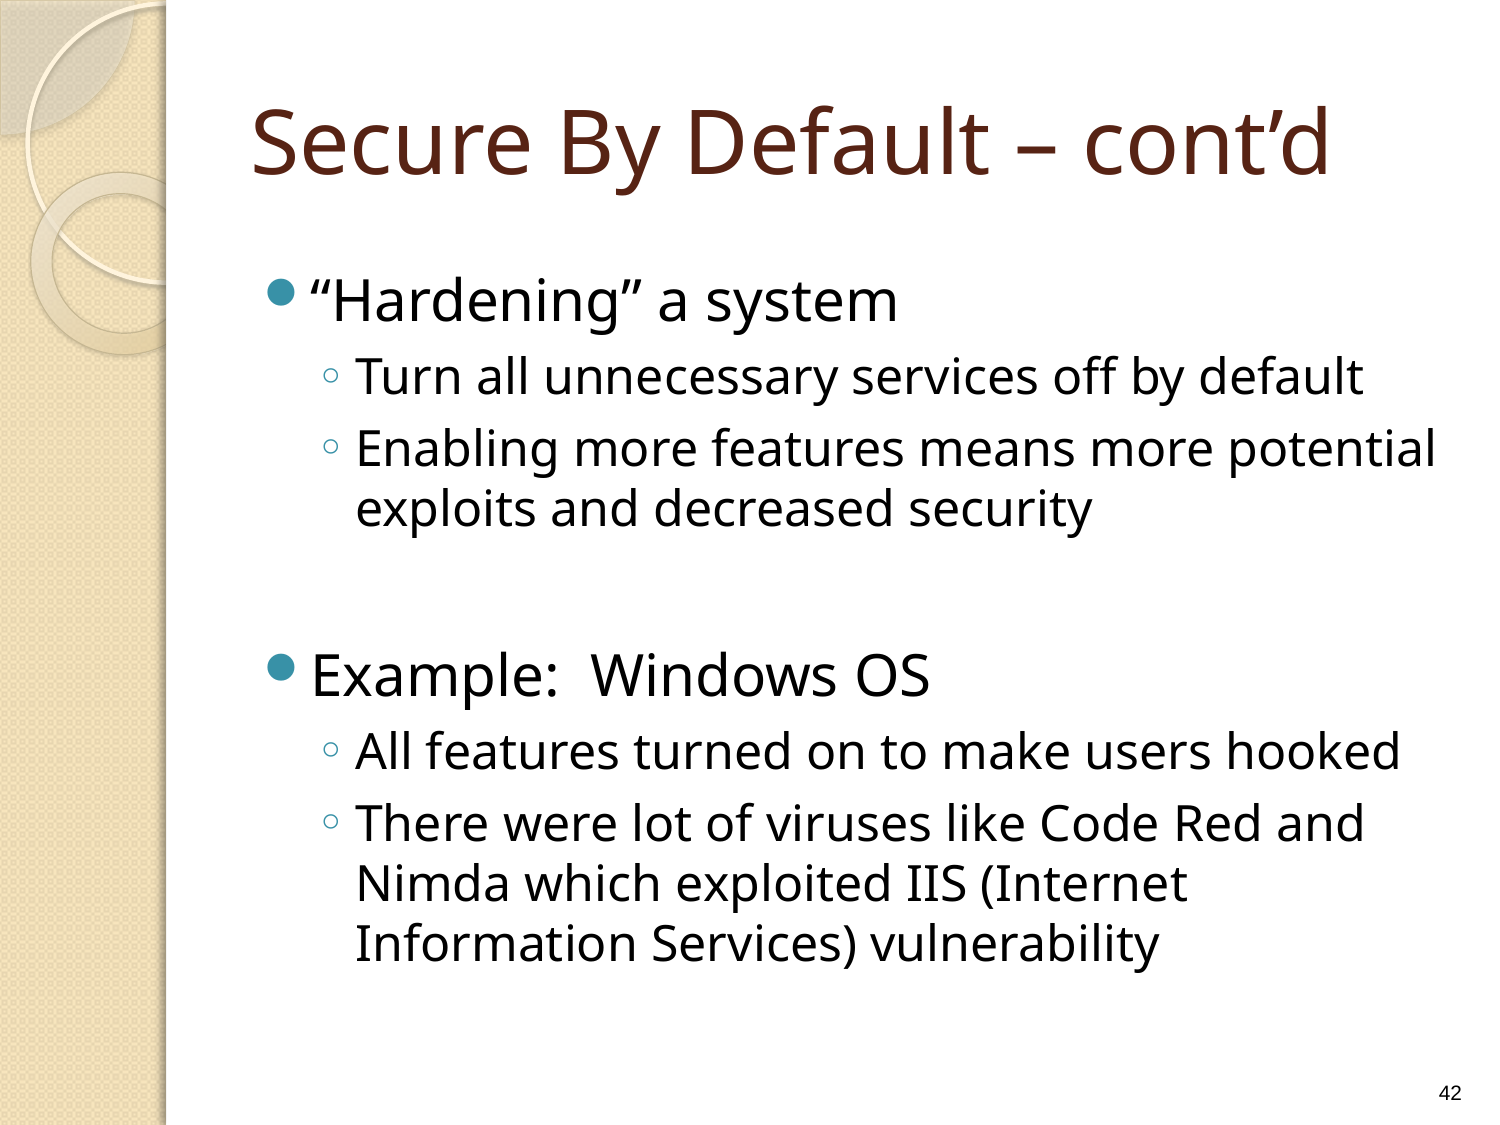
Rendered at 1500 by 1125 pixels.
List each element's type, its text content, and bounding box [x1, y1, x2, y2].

list “Hardening” a system Turn all unnecessary services off by default Enabling more features means more potential exploits and decreased security Example: Windows OS All features turned on to make users hooked There were lot of viruses like Code Red and Nimda which exploited IIS (Internet Information Services) vulnerability [235, 256, 1466, 1080]
title Secure By Default – cont’d [235, 45, 1466, 233]
slide_number 42 [1413, 1034, 1488, 1113]
